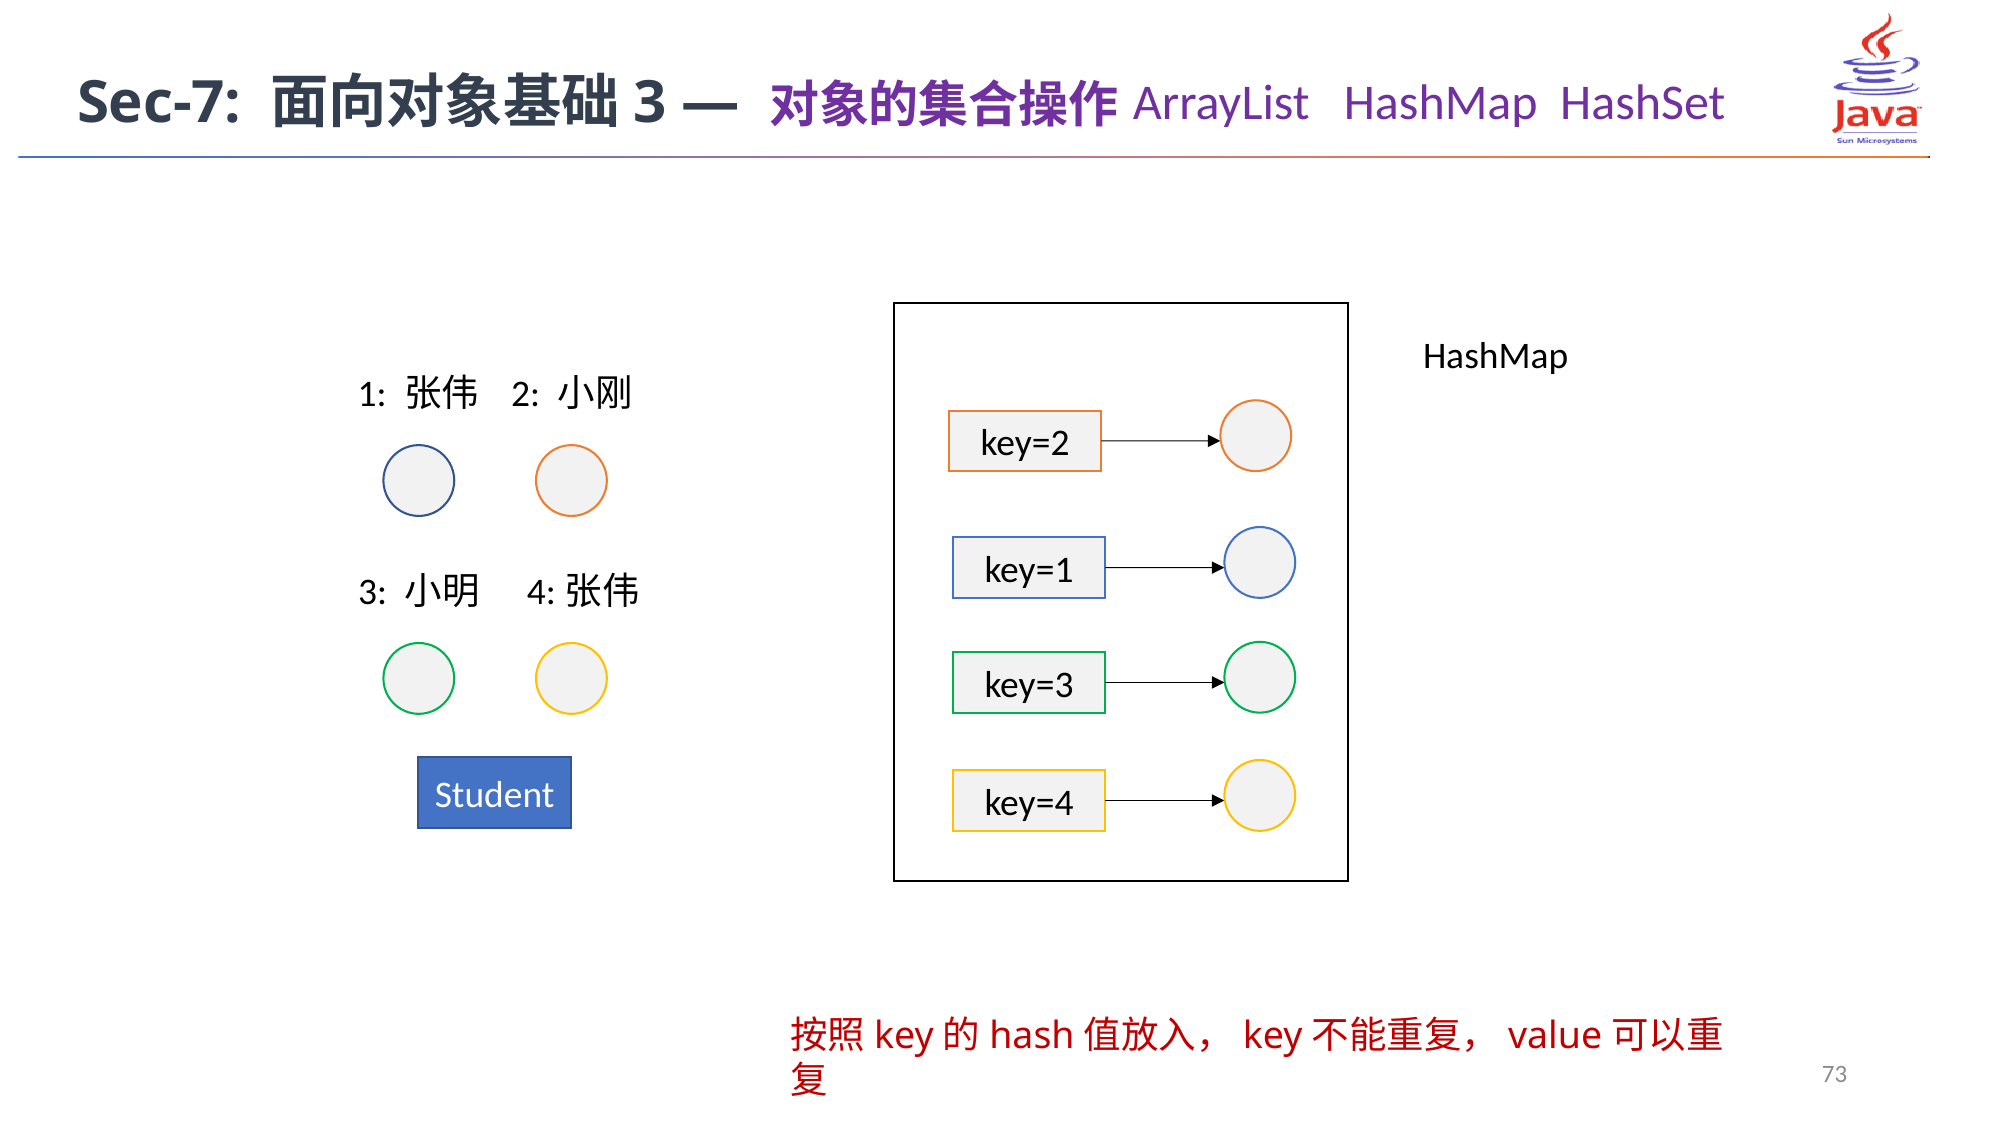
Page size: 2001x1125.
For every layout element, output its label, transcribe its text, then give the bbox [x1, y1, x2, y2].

text_box key=4 [952, 769, 1106, 832]
picture [1825, 9, 1930, 149]
text_box 4:张伟 [500, 559, 666, 620]
text_box Student [417, 756, 572, 829]
text_box 2: 小刚 [477, 361, 666, 422]
slide_number 73 [1745, 1042, 1863, 1103]
text_box ArrayList HashMap HashSet [1118, 62, 1745, 138]
text_box [534, 641, 608, 715]
text_box key=2 [948, 410, 1102, 472]
text_box [382, 641, 456, 715]
text_box [1223, 525, 1297, 599]
text_box [893, 302, 1349, 882]
text_box [1219, 399, 1293, 473]
text_box [382, 444, 456, 518]
text_box Sec-7: 面向对象基础3 — 对象的集合操作 [75, 62, 1674, 135]
text_box [534, 444, 608, 518]
text_box HashMap [1408, 324, 1584, 384]
text_box 1: 张伟 [324, 361, 477, 422]
text_box key=3 [952, 651, 1106, 714]
text_box key=1 [952, 536, 1106, 599]
text_box 3: 小明 [336, 559, 500, 620]
text_box [1223, 640, 1297, 714]
text_box 按照key的hash值放入，key不能重复，value可以重复 [775, 1003, 1745, 1109]
text_box [1223, 758, 1297, 832]
